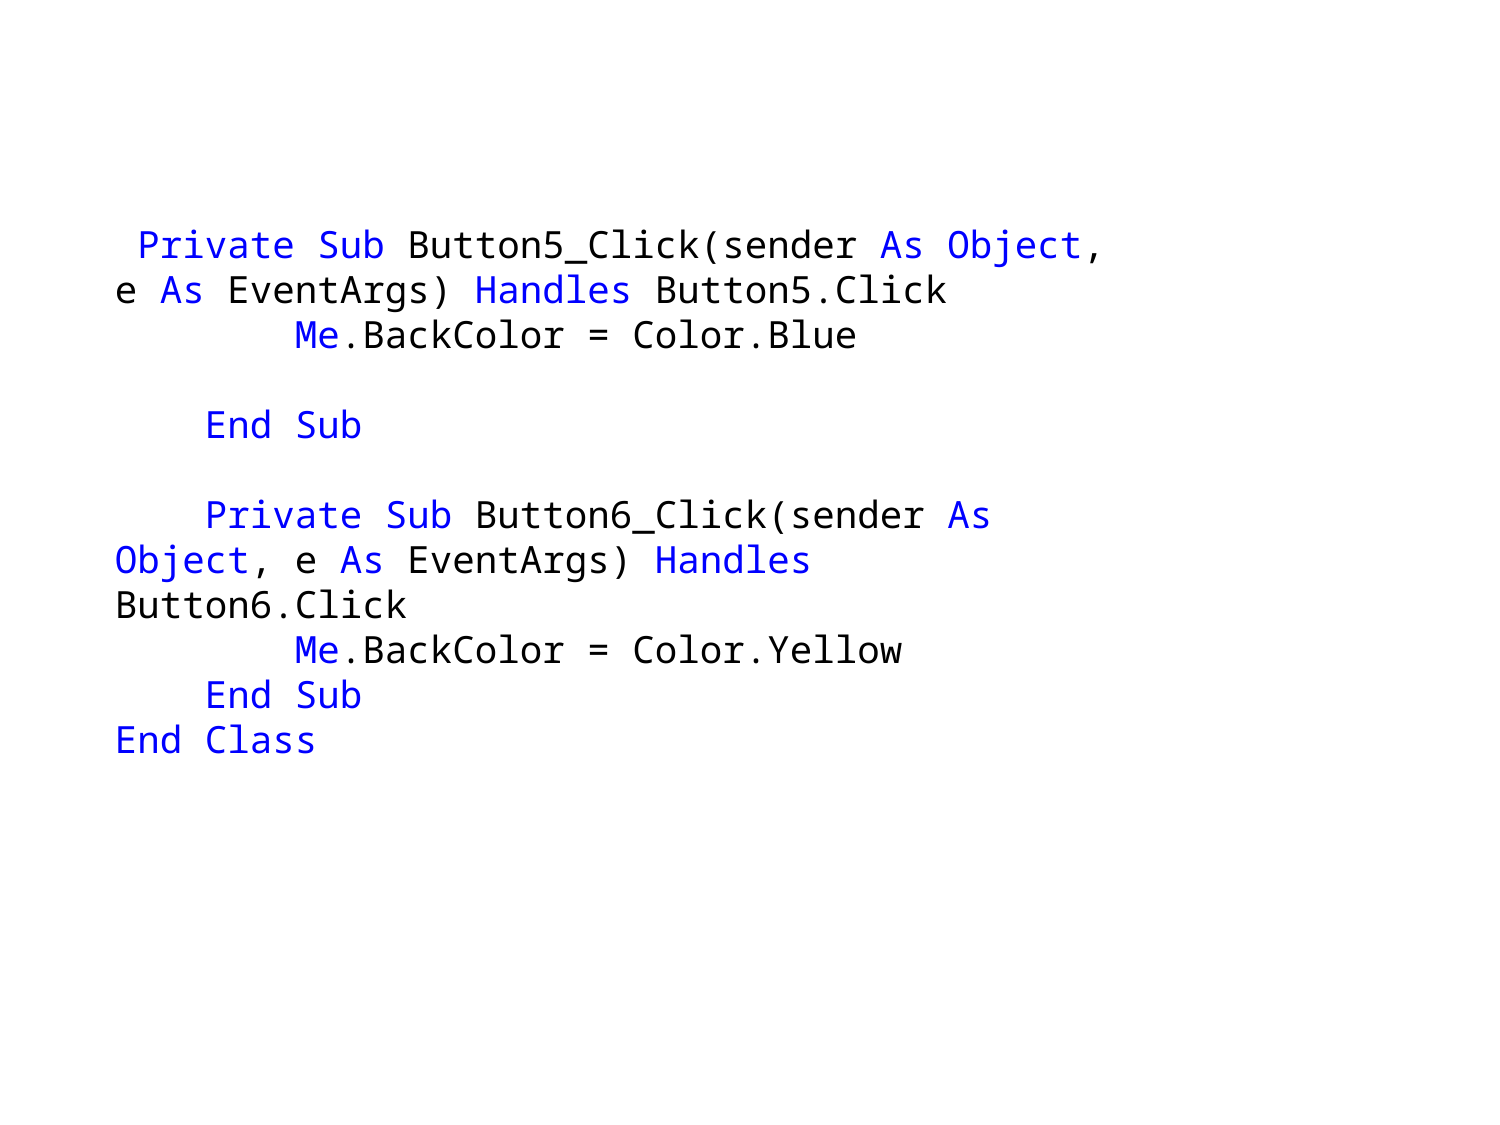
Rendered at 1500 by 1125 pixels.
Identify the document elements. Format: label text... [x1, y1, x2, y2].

text_box Private Sub Button5_Click(sender As Object, e As EventArgs) Handles Button5.Click Me.BackColor = Color.Blue End Sub Private Sub Button6_Click(sender As Object, e As EventArgs) Handles Button6.Click Me.BackColor = Color.Yellow End Sub End Class [99, 214, 1125, 769]
